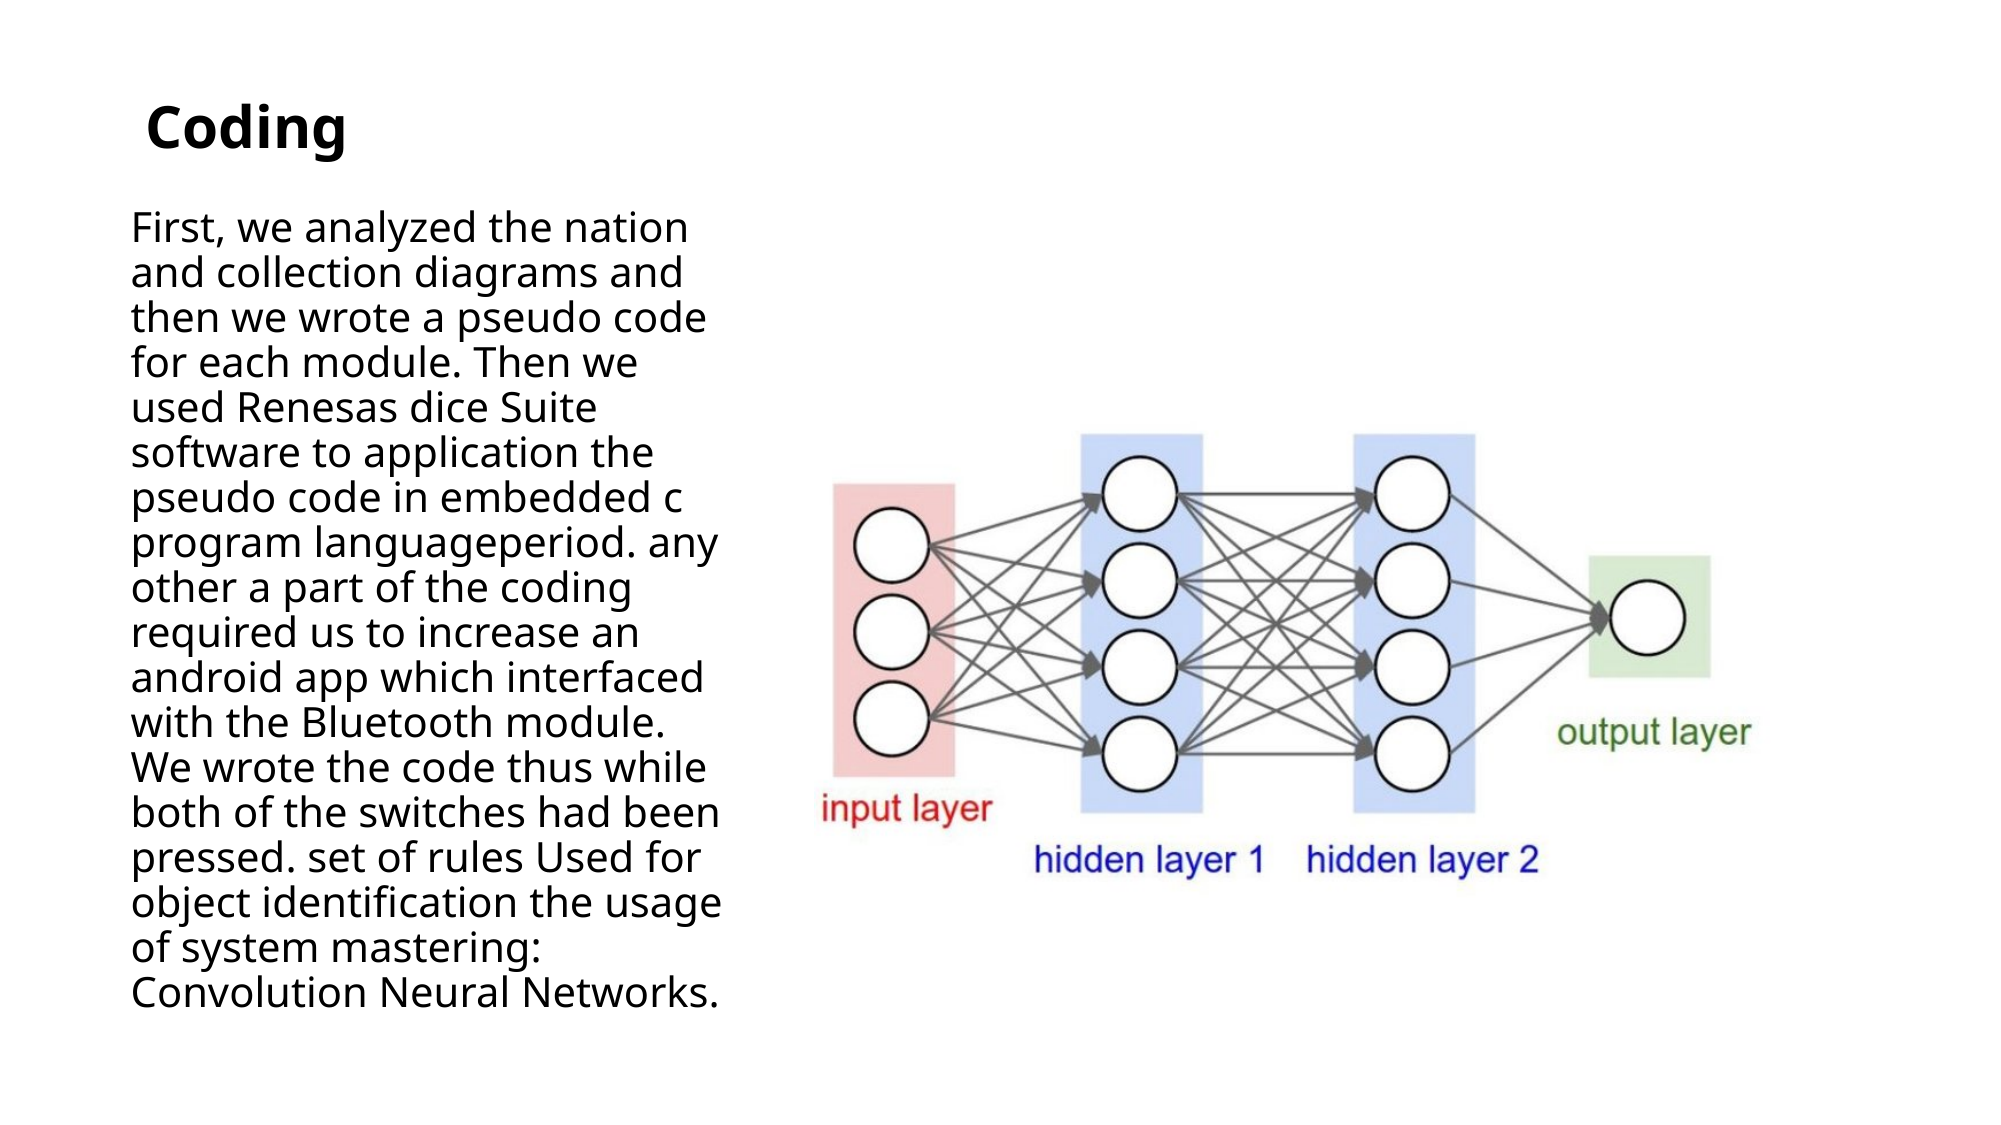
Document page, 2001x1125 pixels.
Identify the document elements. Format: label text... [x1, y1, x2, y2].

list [814, 394, 1790, 898]
title Coding First, we analyzed the nation and collection diagrams and then we wrote a pseudo code for each module. Then we used Renesas dice Suite software to application the pseudo code in embedded c program languageperiod. any other a part of the coding required us to increase an android app which interfaced with the Bluetooth module. We wrote the code thus while both of the switches had been pressed. set of rules Used for object identification the usage of system mastering: Convolution Neural Networks. [115, 83, 740, 1031]
